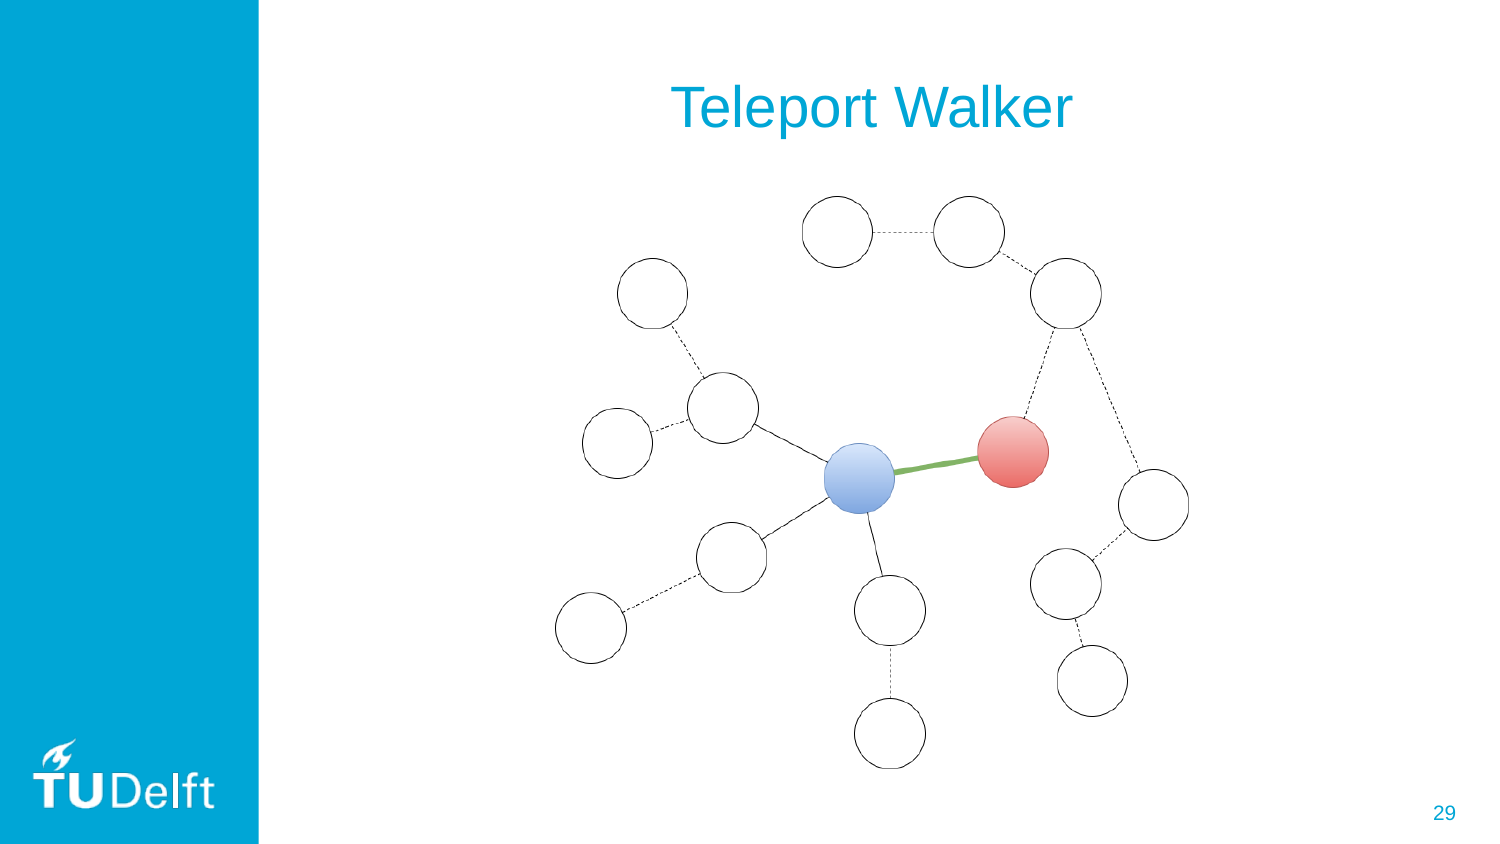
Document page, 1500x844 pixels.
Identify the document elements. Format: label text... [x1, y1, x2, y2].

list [555, 196, 1190, 769]
title Teleport Walker [289, 33, 1455, 175]
